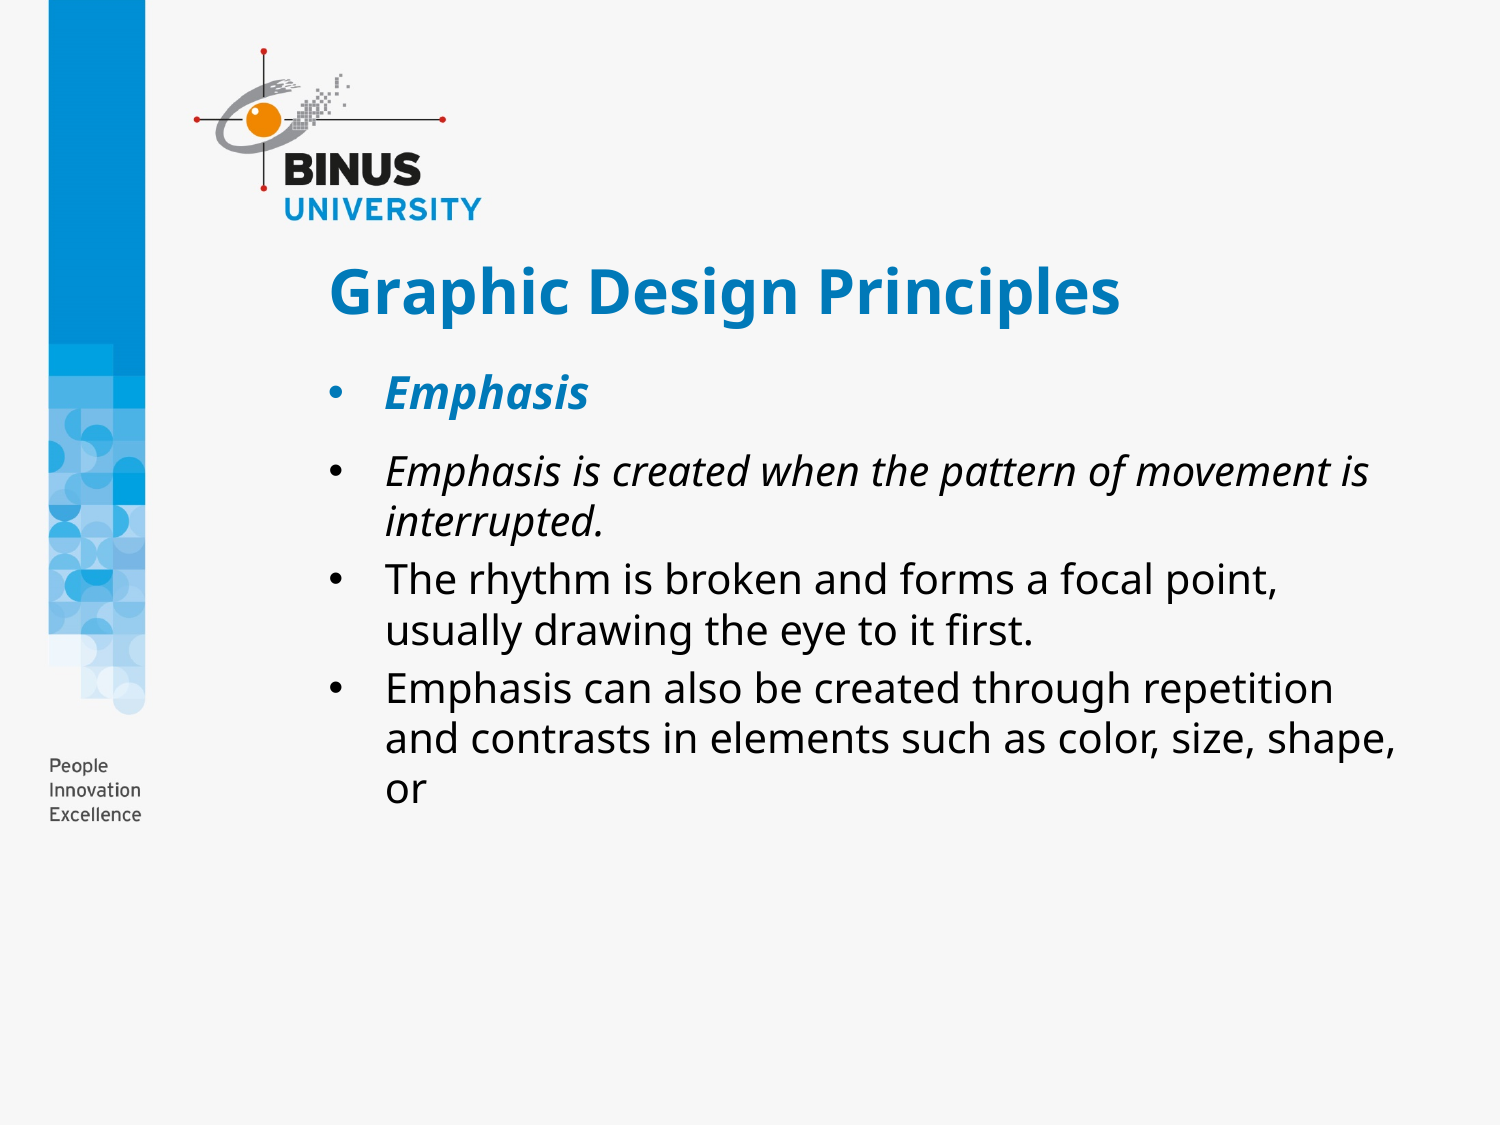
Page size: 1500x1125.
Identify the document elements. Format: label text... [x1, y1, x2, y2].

subtitle Emphasis [312, 350, 1436, 433]
list Emphasis is created when the pattern of movement is interrupted. The rhythm is broken and forms a focal point, usually drawing the eye to it first. Emphasis can also be created through repetition and contrasts in elements such as color, size, shape, or [313, 437, 1436, 937]
title Graphic Design Principles [313, 224, 1436, 350]
picture [0, 0, 1500, 846]
